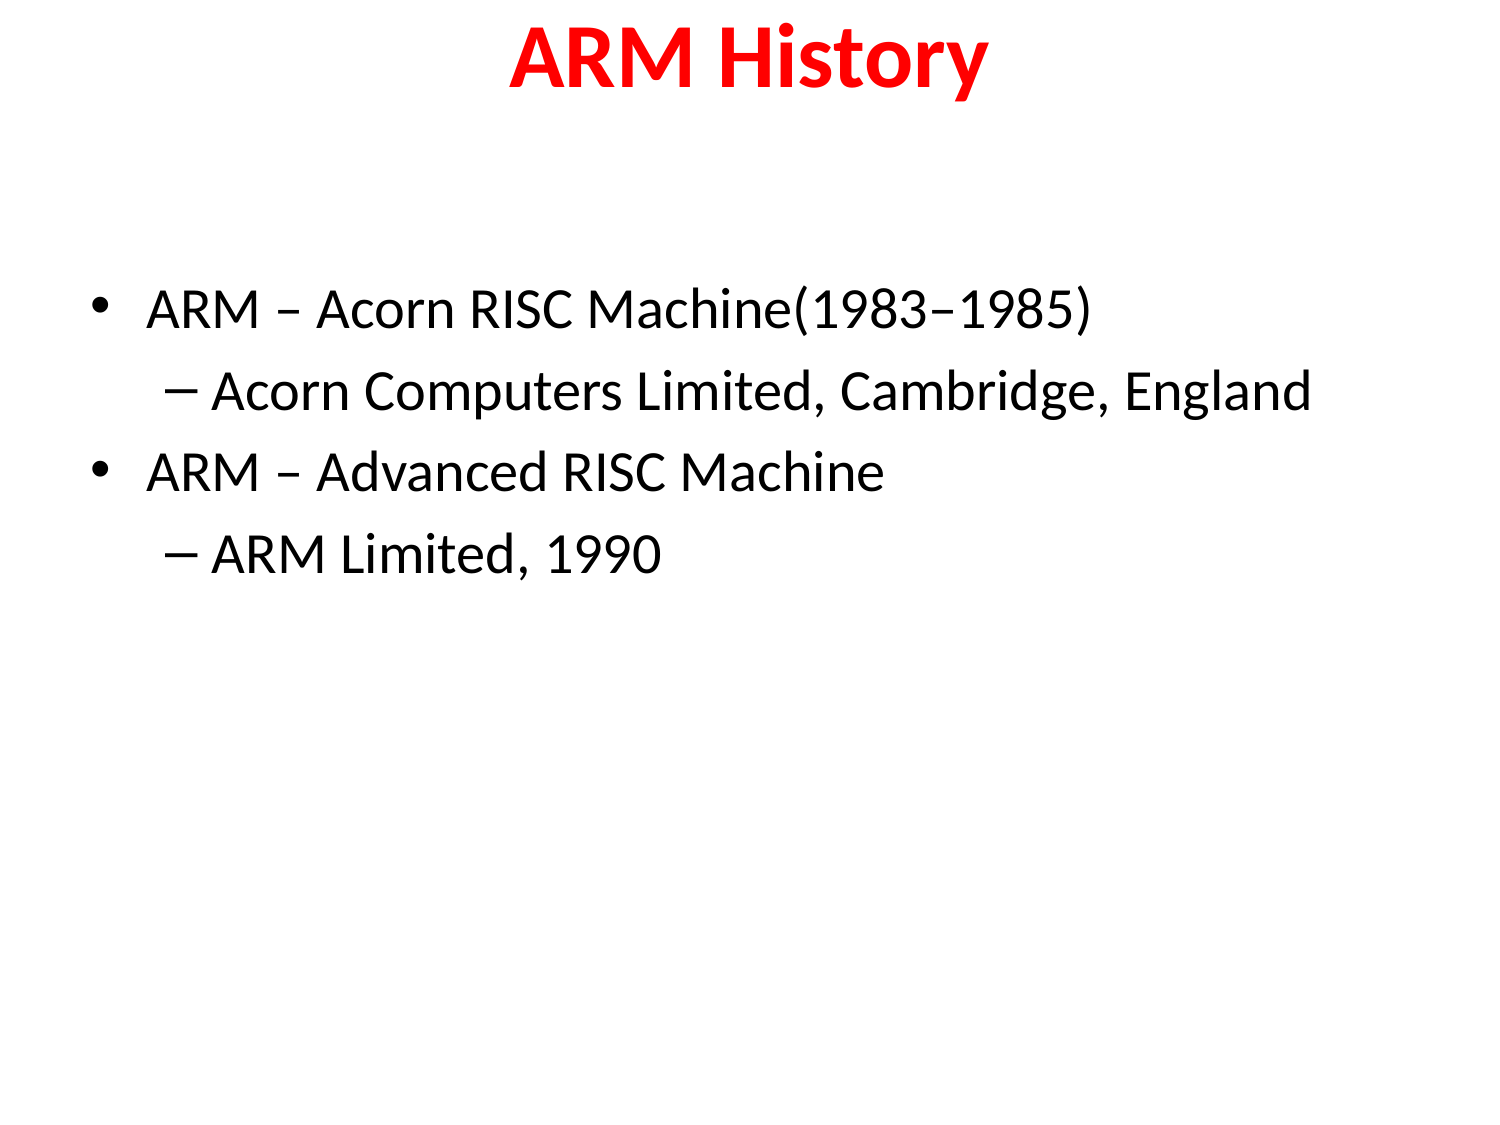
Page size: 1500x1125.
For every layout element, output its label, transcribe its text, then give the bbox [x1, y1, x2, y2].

list ARM – Acorn RISC Machine(1983–1985) Acorn Computers Limited, Cambridge, England ARM – Advanced RISC Machine ARM Limited, 1990 [75, 262, 1425, 1005]
title ARM History [75, 0, 1425, 140]
